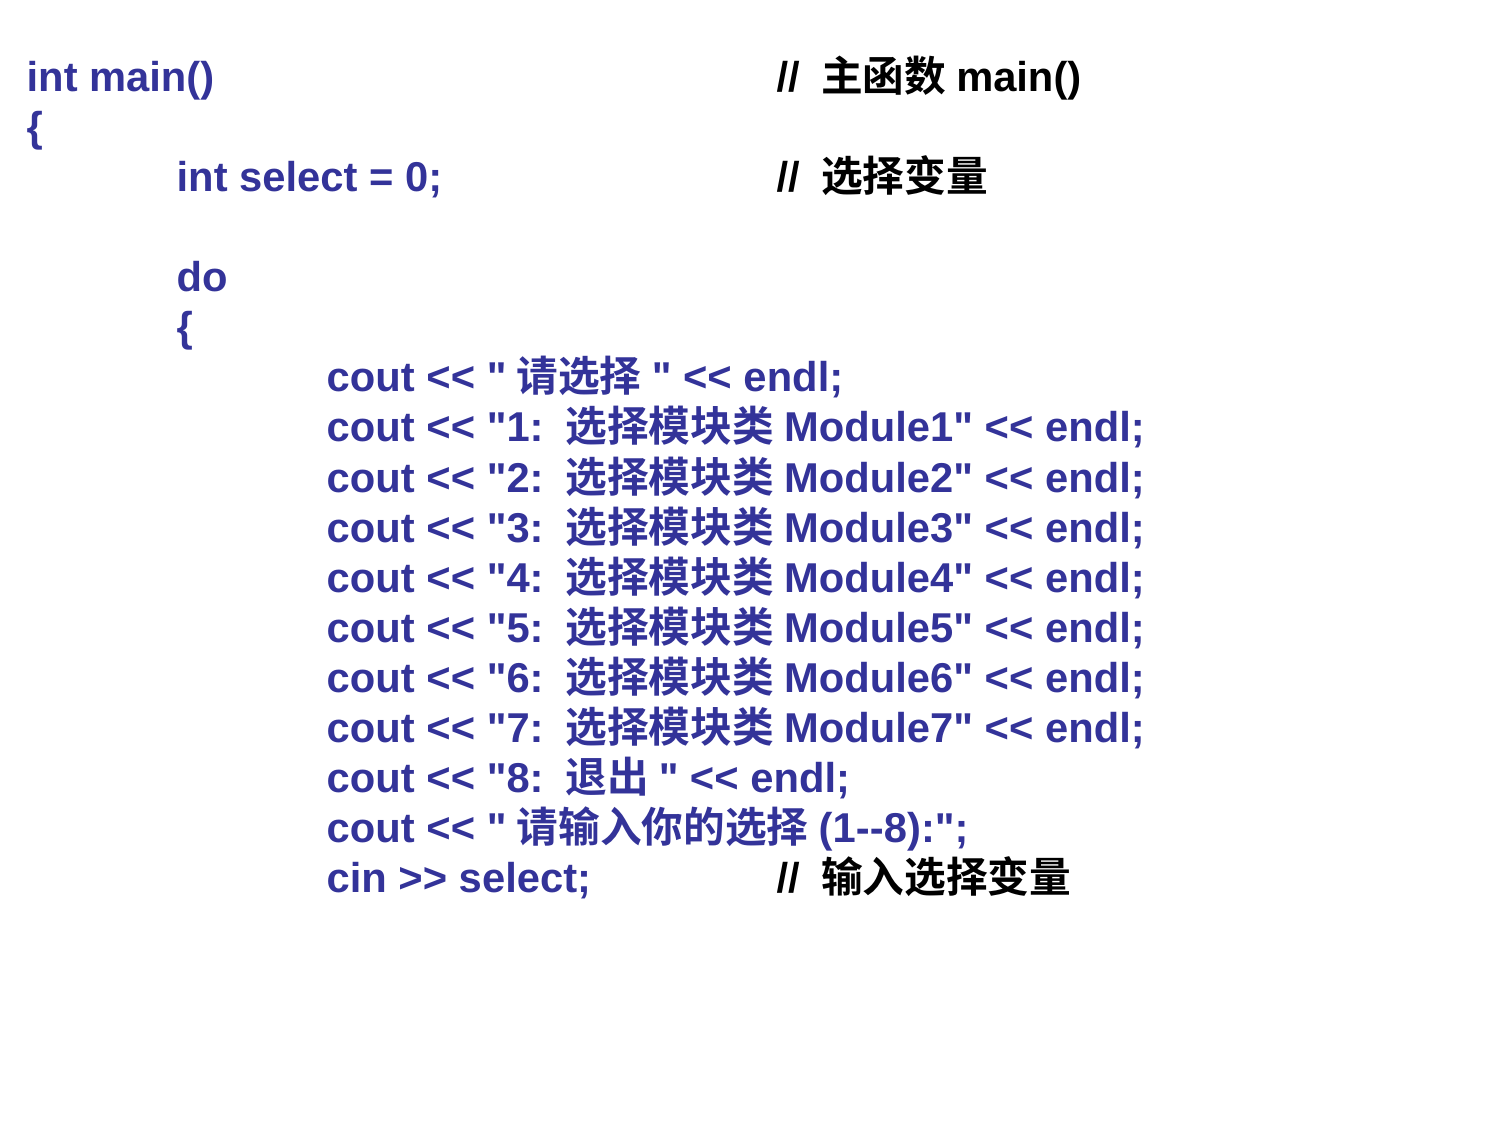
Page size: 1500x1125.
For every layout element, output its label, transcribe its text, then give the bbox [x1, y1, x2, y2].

text_box int main() // 主函数main() { int select = 0; // 选择变量 do { cout << "请选择" << endl; cout << "1: 选择模块类Module1" << endl; cout << "2: 选择模块类Module2" << endl; cout << "3: 选择模块类Module3" << endl; cout << "4: 选择模块类Module4" << endl; cout << "5: 选择模块类Module5" << endl; cout << "6: 选择模块类Module6" << endl; cout << "7: 选择模块类Module7" << endl; cout << "8: 退出" << endl; cout << "请输入你的选择(1--8):"; cin >> select; // 输入选择变量 [11, 42, 1459, 908]
